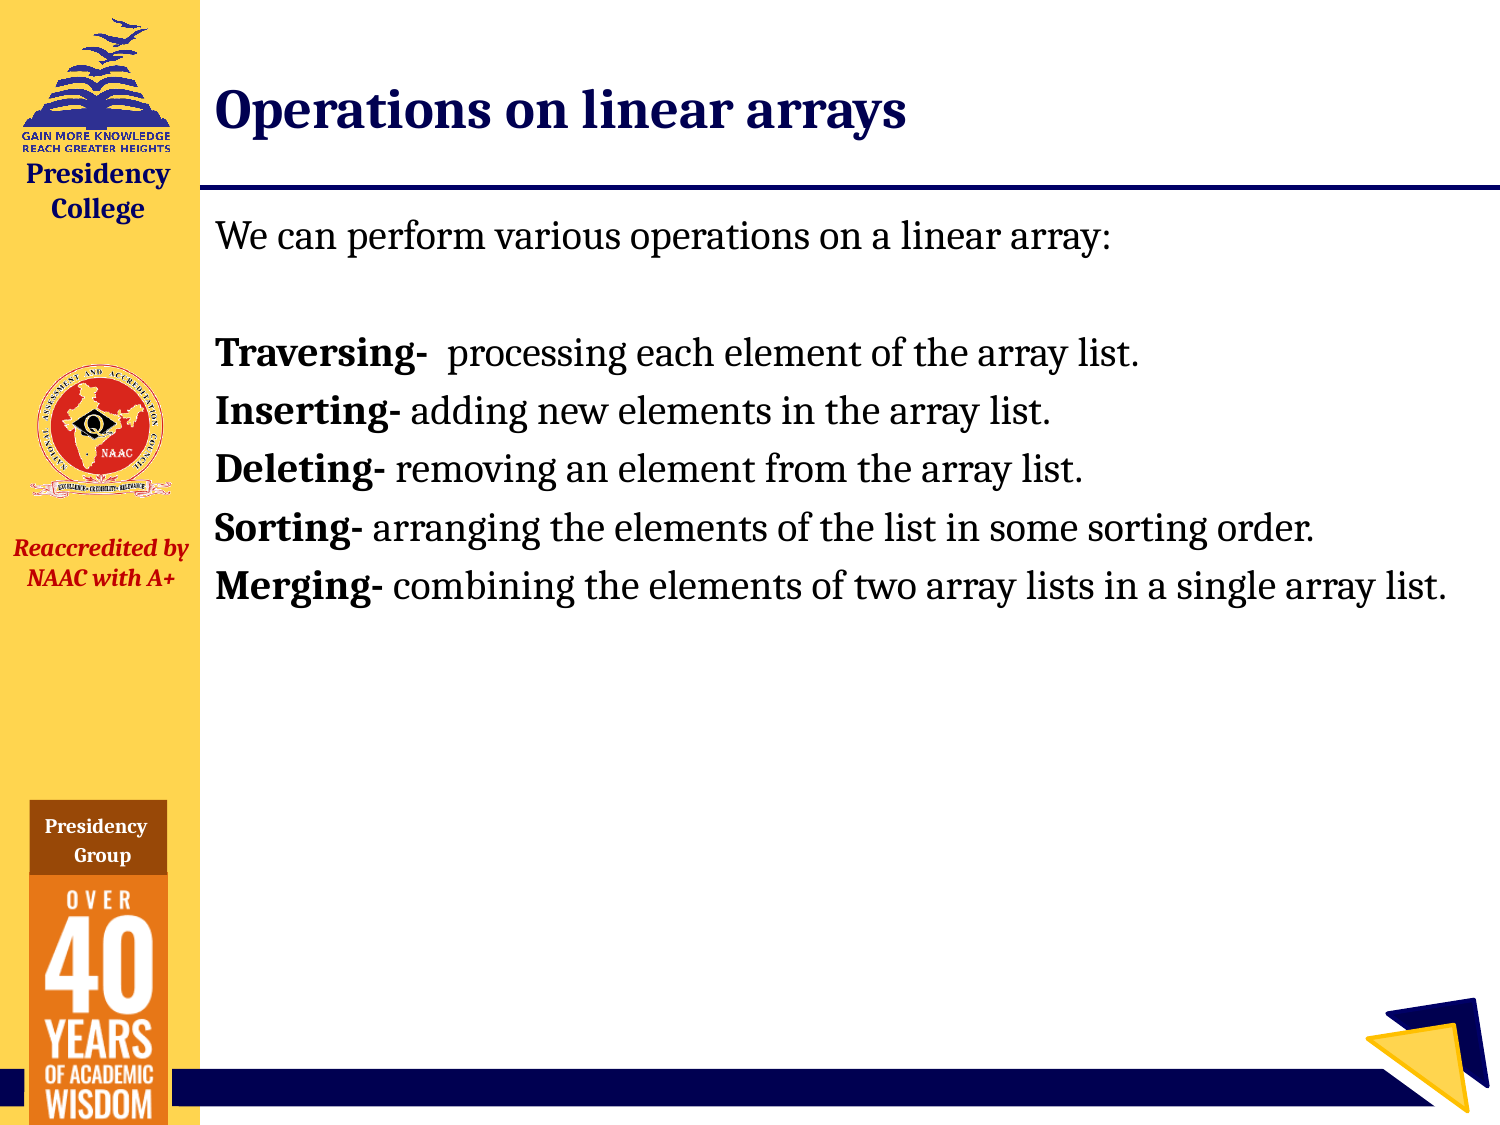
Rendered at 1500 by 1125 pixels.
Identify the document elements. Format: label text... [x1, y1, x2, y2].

title Operations on linear arrays [200, 37, 1463, 175]
picture [29, 875, 168, 1125]
list We can perform various operations on a linear array: Traversing- processing each element of the array list. Inserting- adding new elements in the array list. Deleting- removing an element from the array list. Sorting- arranging the elements of the list in some sorting order. Merging- combining the elements of two array lists in a single array list. [200, 200, 1463, 1063]
picture [22, 18, 170, 152]
picture [24, 362, 179, 501]
